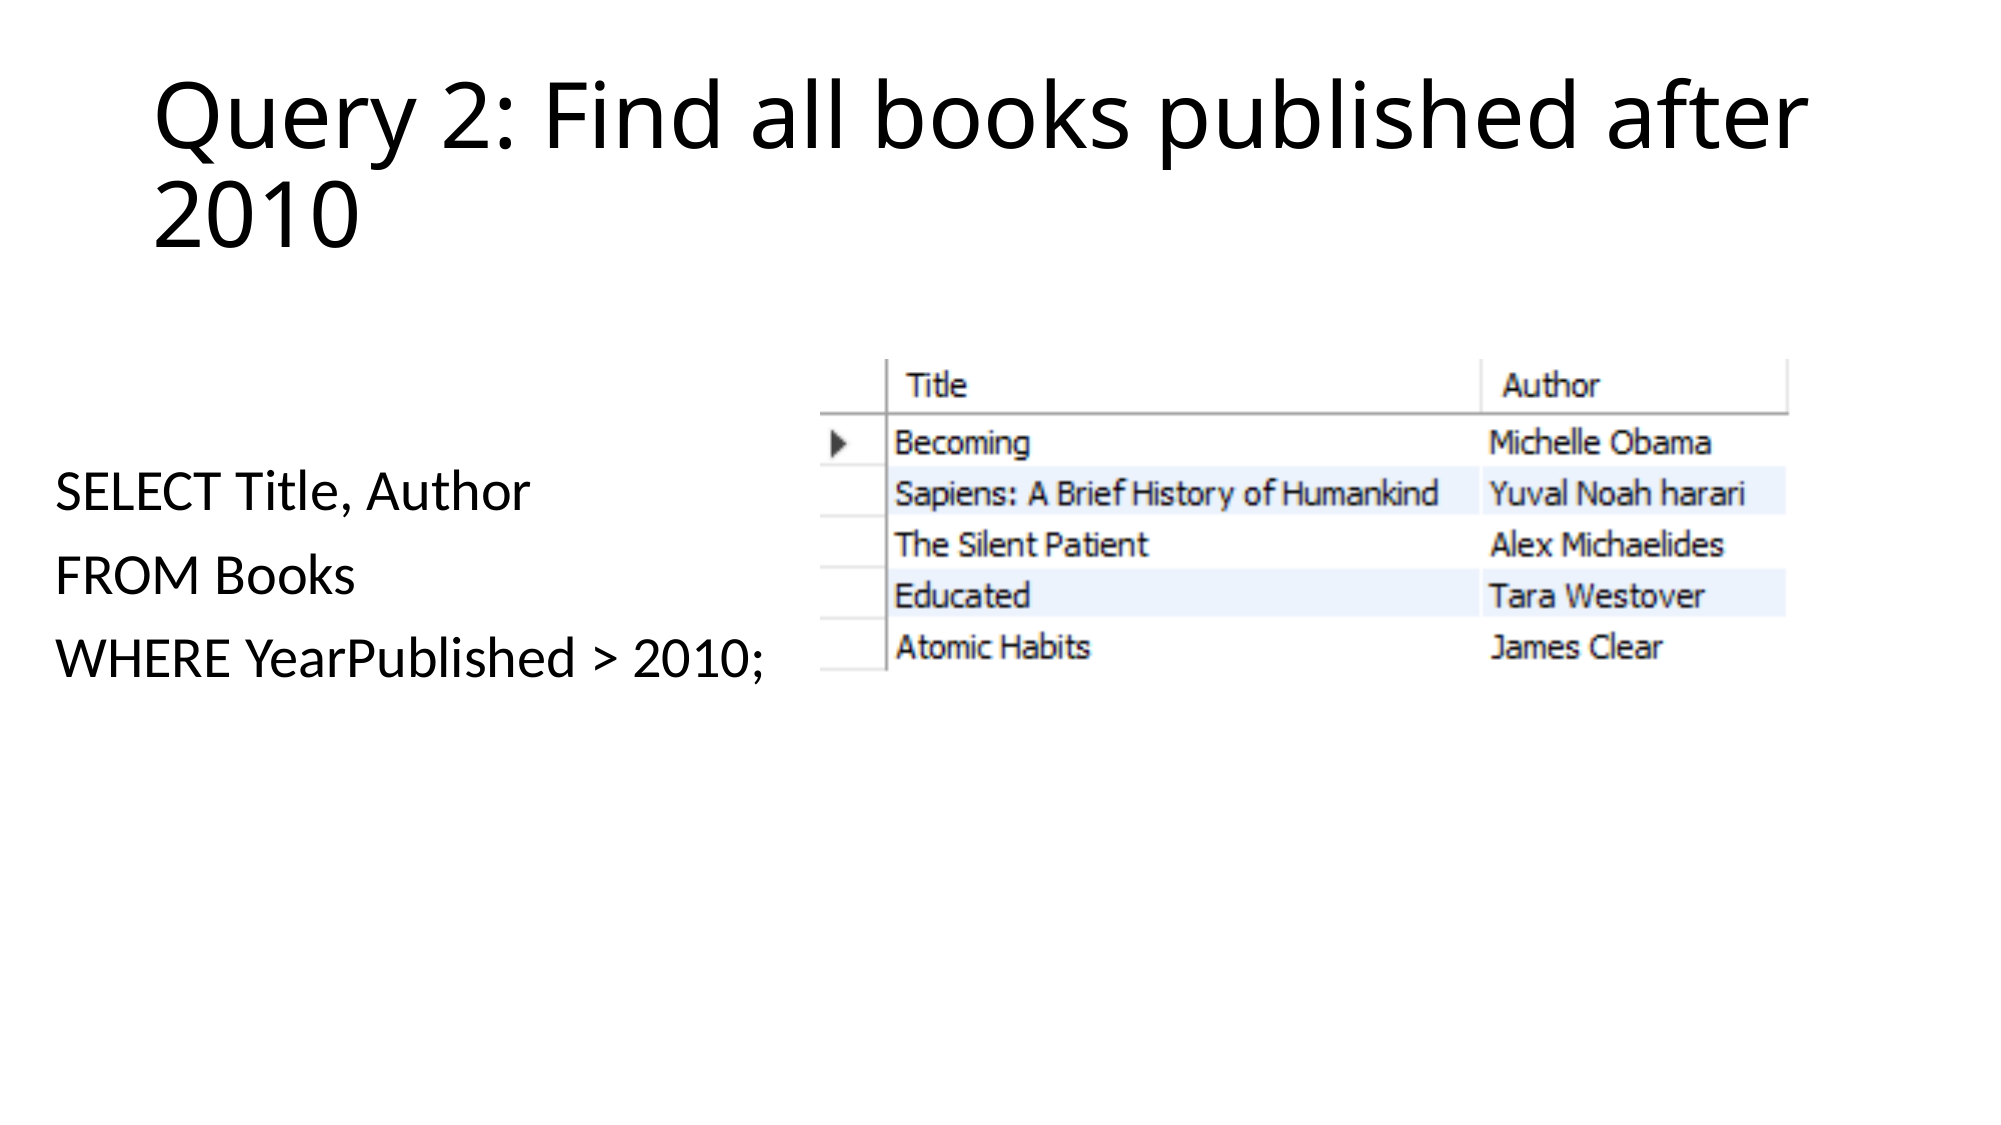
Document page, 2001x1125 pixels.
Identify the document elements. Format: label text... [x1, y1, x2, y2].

title Query 2: Find all books published after 2010 [137, 59, 1863, 278]
list SELECT Title, Author FROM Books WHERE YearPublished > 2010; [40, 452, 891, 1125]
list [820, 359, 2000, 759]
